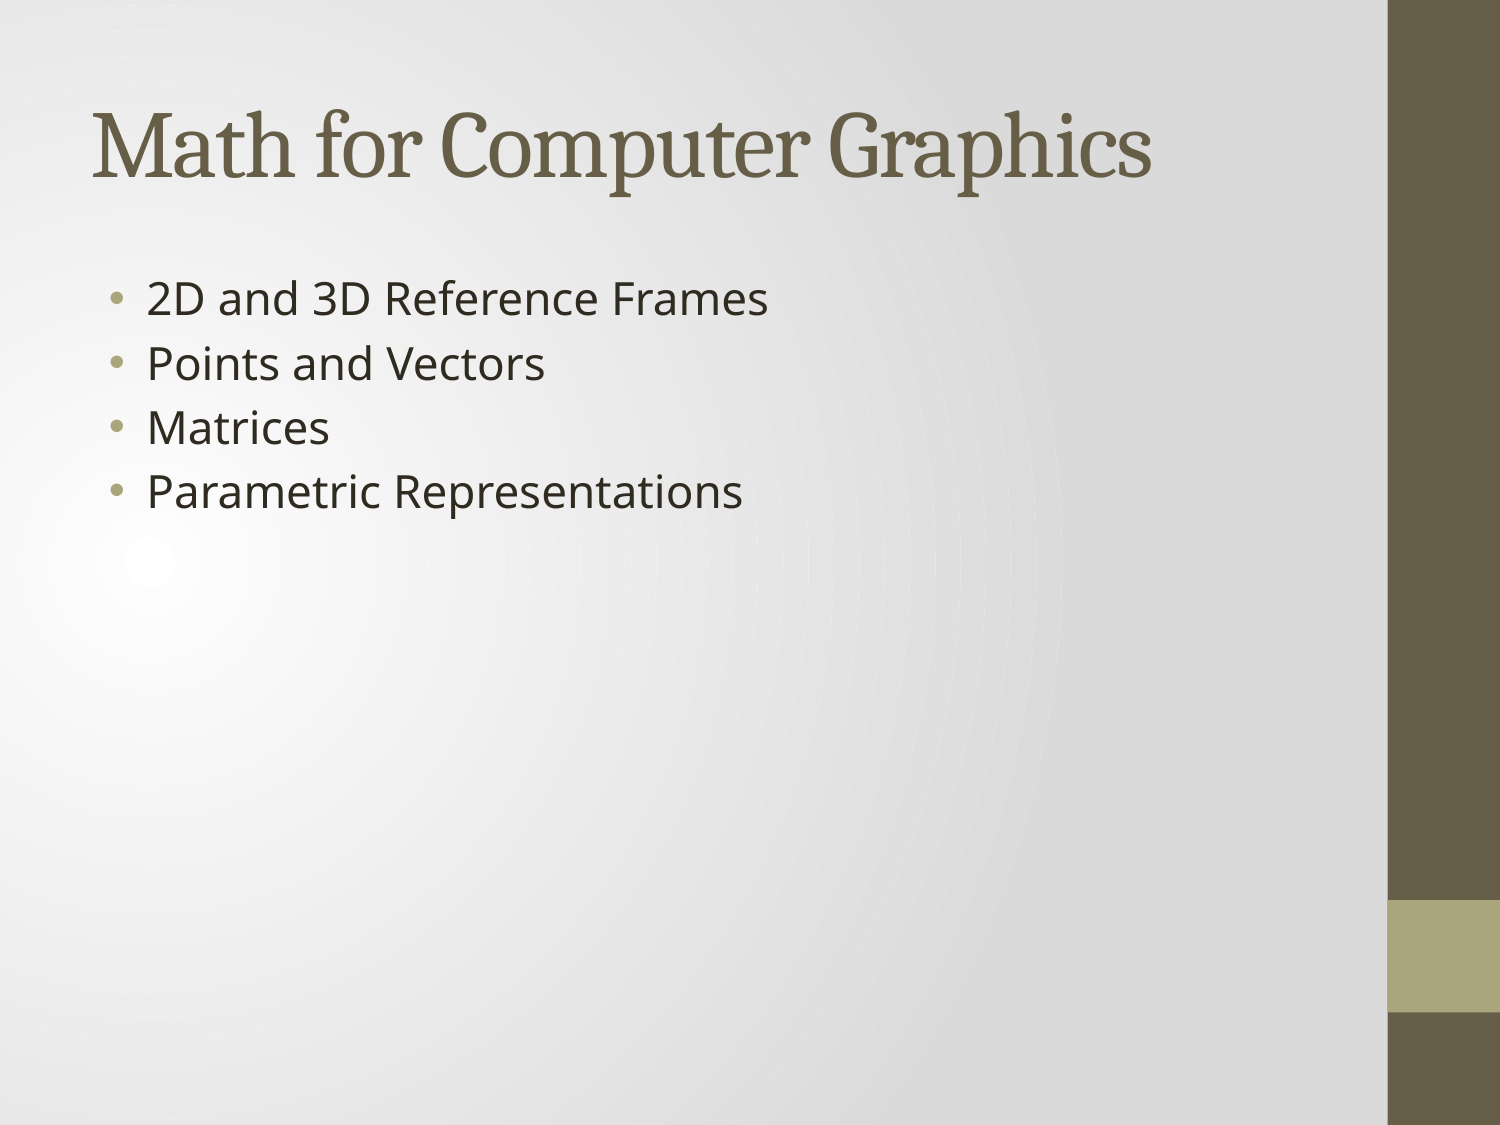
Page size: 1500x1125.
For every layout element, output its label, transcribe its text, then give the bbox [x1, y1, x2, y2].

title Math for Computer Graphics [75, 45, 1325, 233]
list 2D and 3D Reference Frames Points and Vectors Matrices Parametric Representations [75, 262, 1325, 1050]
